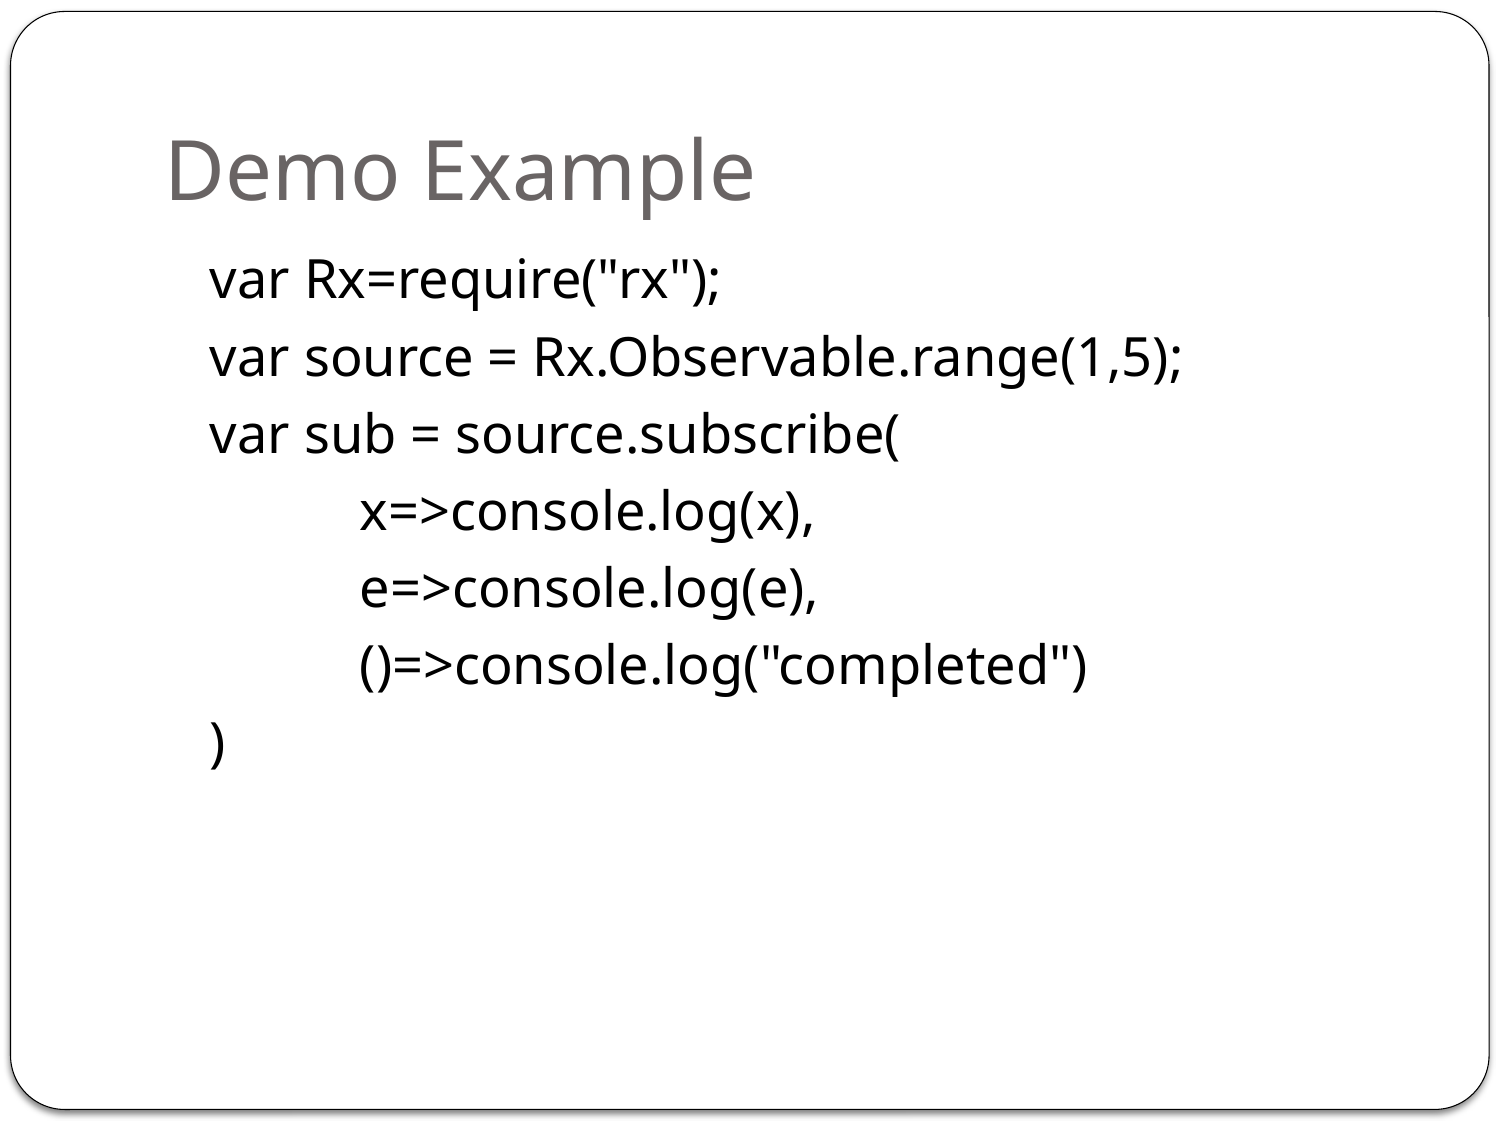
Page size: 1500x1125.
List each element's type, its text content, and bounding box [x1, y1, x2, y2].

title Demo Example [150, 45, 1425, 233]
list var Rx=require("rx"); var source = Rx.Observable.range(1,5); var sub = source.subscribe( x=>console.log(x), e=>console.log(e), ()=>console.log("completed") ) [150, 237, 1425, 988]
